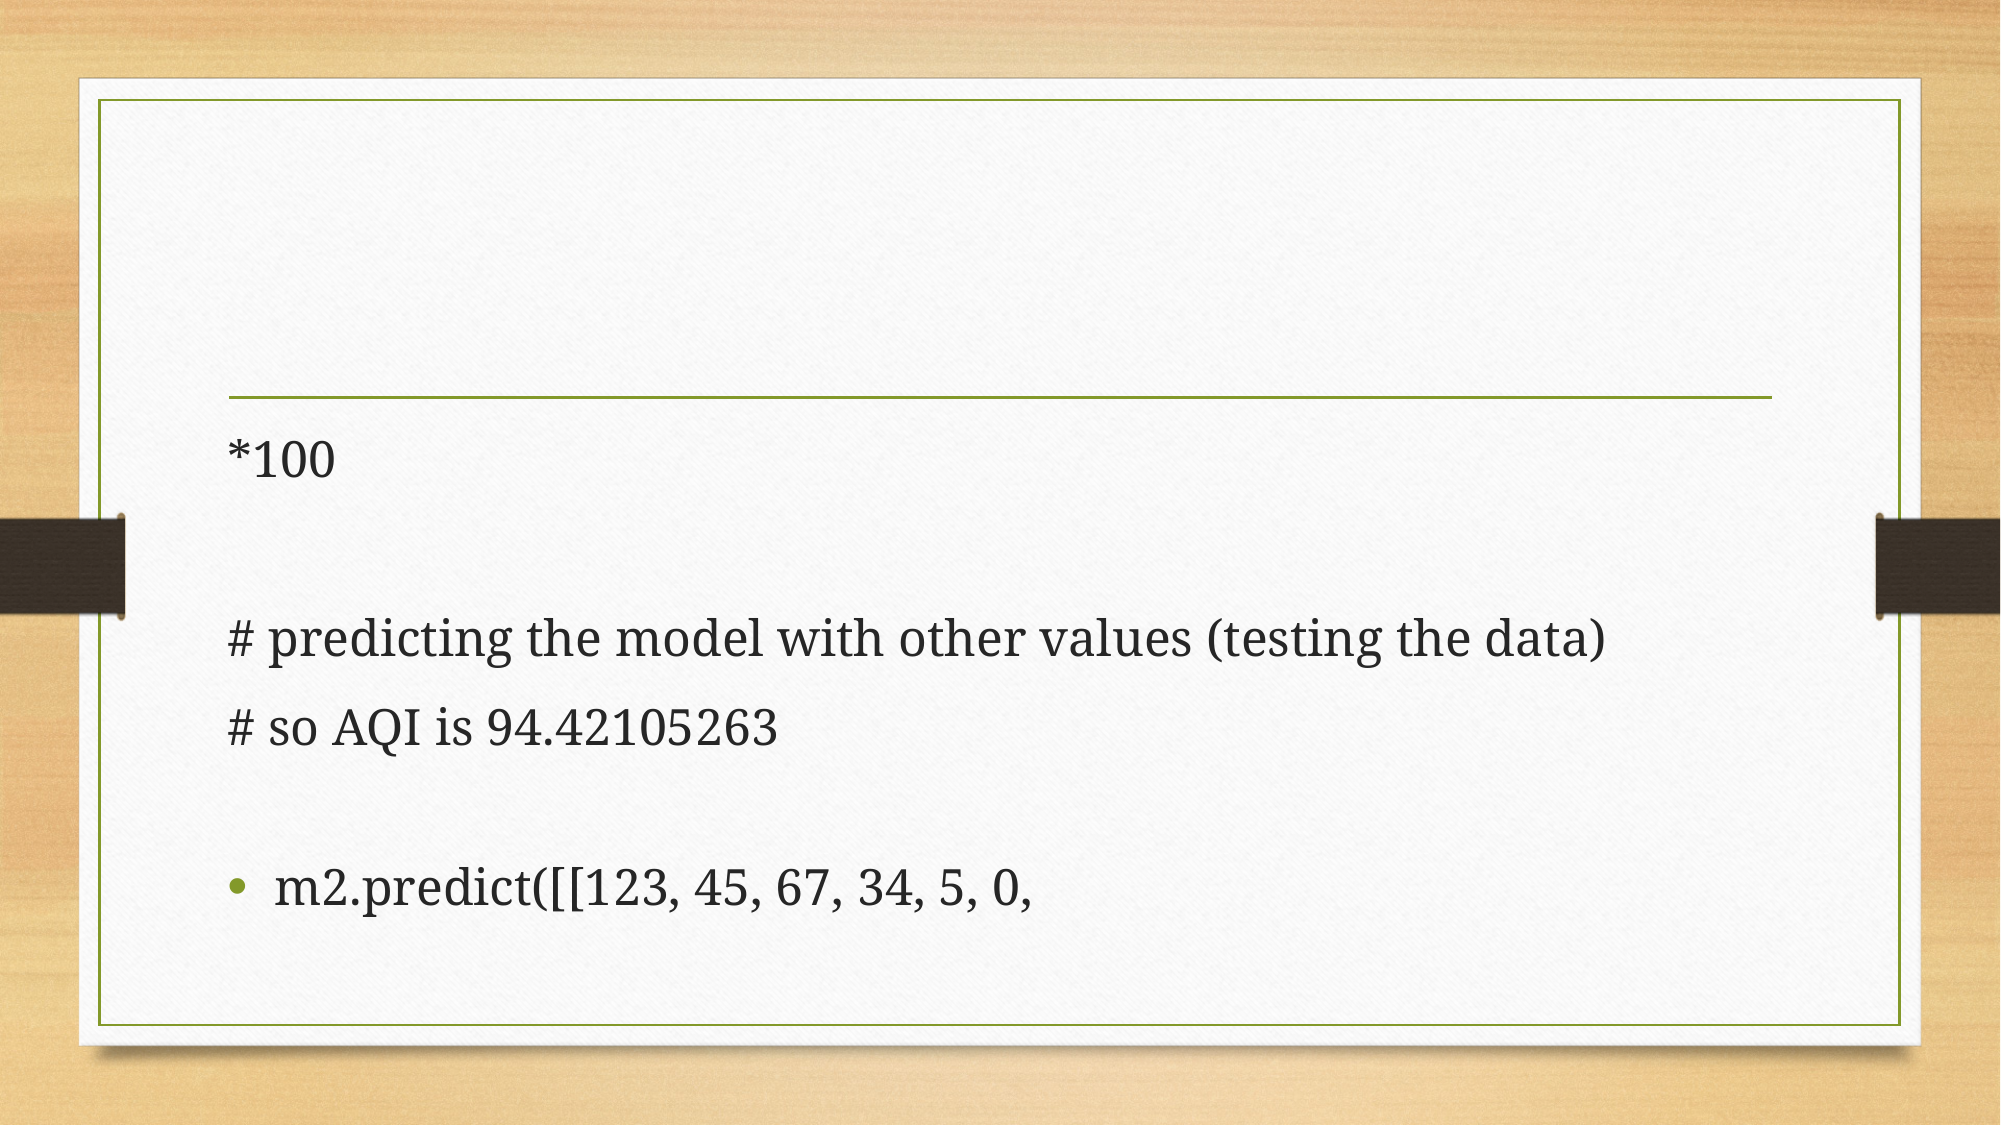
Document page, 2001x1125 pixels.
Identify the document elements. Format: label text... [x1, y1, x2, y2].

picture [0, 0, 2001, 1125]
list *100 # predicting the model with other values (testing the data) # so AQI is 94.42105263 m2.predict([[123, 45, 67, 34, 5, 0, [212, 419, 1788, 964]
